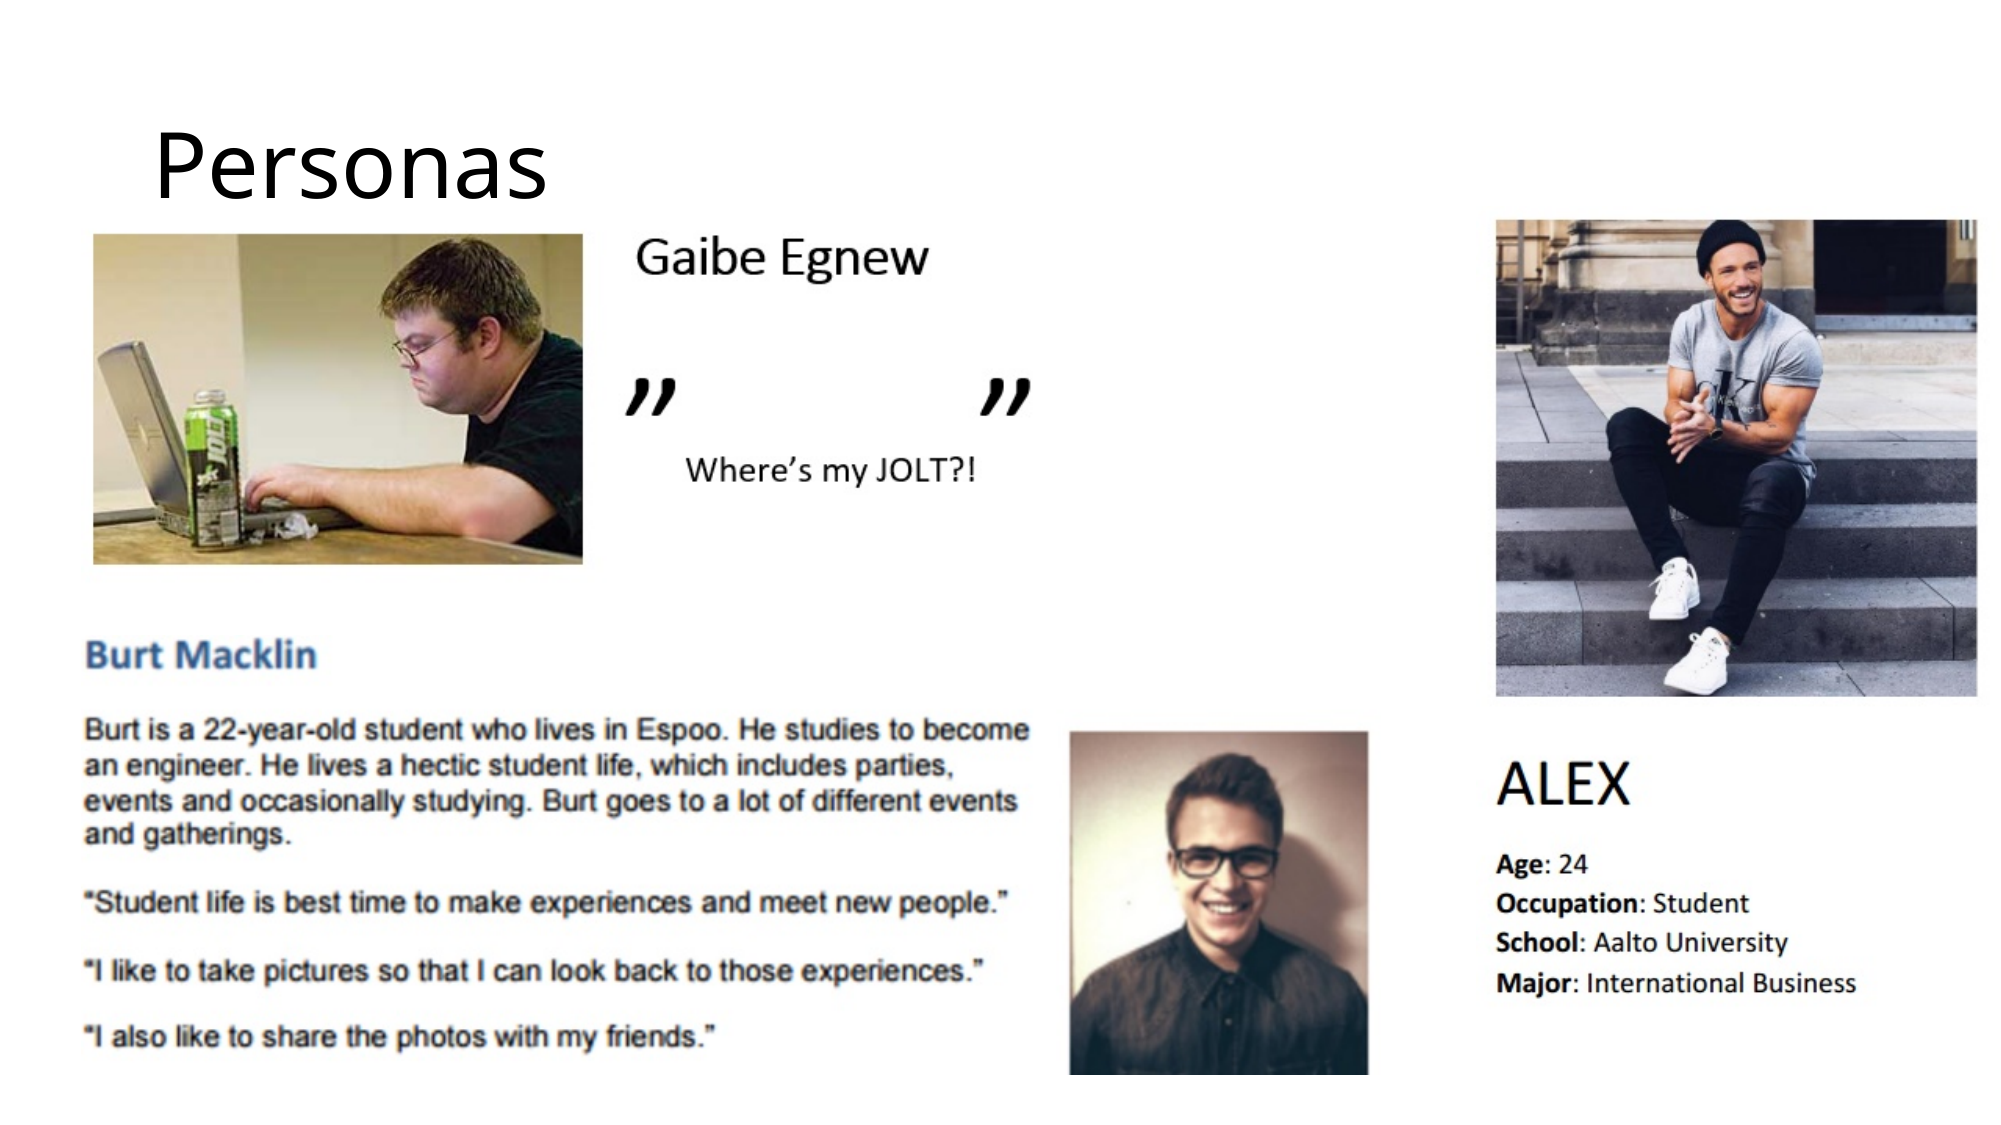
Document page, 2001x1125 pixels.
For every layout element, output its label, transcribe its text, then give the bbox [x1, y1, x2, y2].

title Personas [137, 59, 1863, 278]
picture [81, 635, 1381, 1076]
picture [1476, 206, 2000, 1016]
picture [81, 206, 1043, 590]
